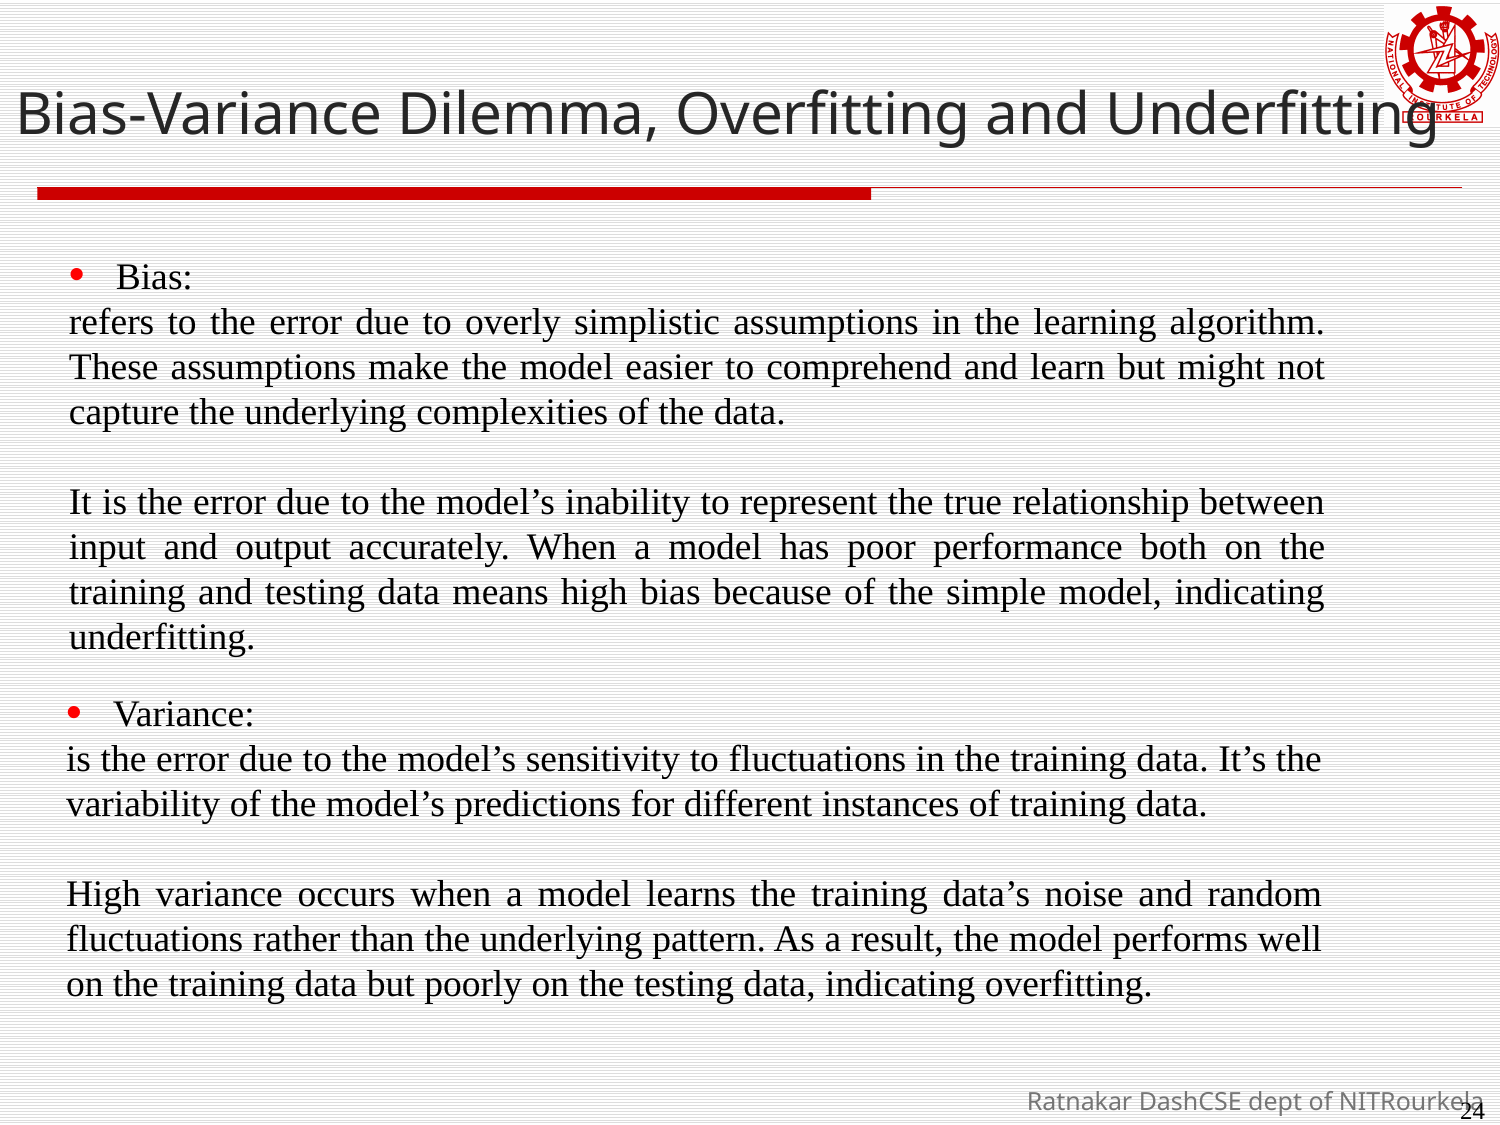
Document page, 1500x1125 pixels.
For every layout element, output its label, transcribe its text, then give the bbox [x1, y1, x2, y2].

text_box 24 [1187, 1087, 1500, 1125]
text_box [50, 243, 1342, 1016]
picture [1384, 5, 1500, 50]
text_box Bias-Variance Dilemma, Overfitting and Underfitting [0, 50, 1500, 172]
